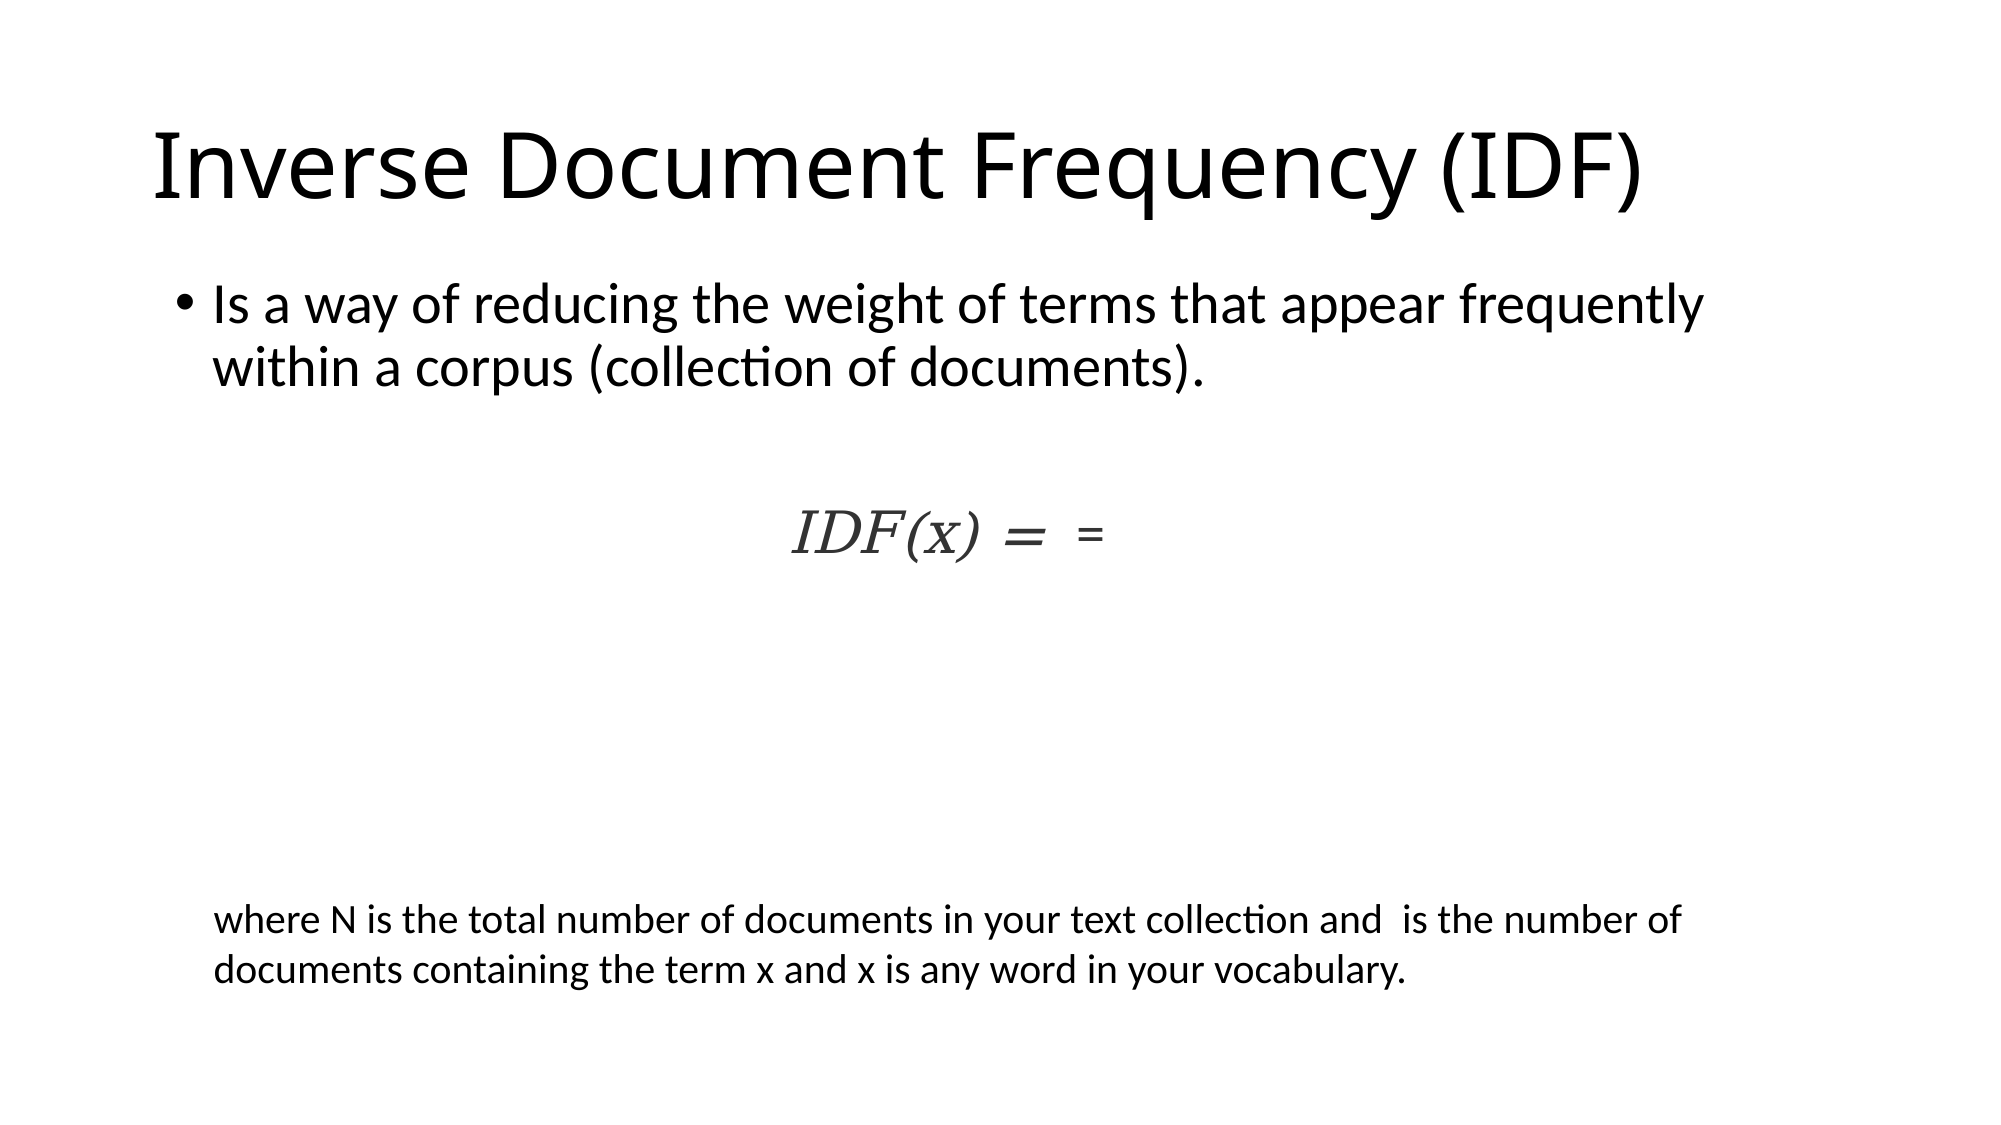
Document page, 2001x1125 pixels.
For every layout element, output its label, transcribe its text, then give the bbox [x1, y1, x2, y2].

title Inverse Document Frequency (IDF) [137, 59, 1863, 278]
